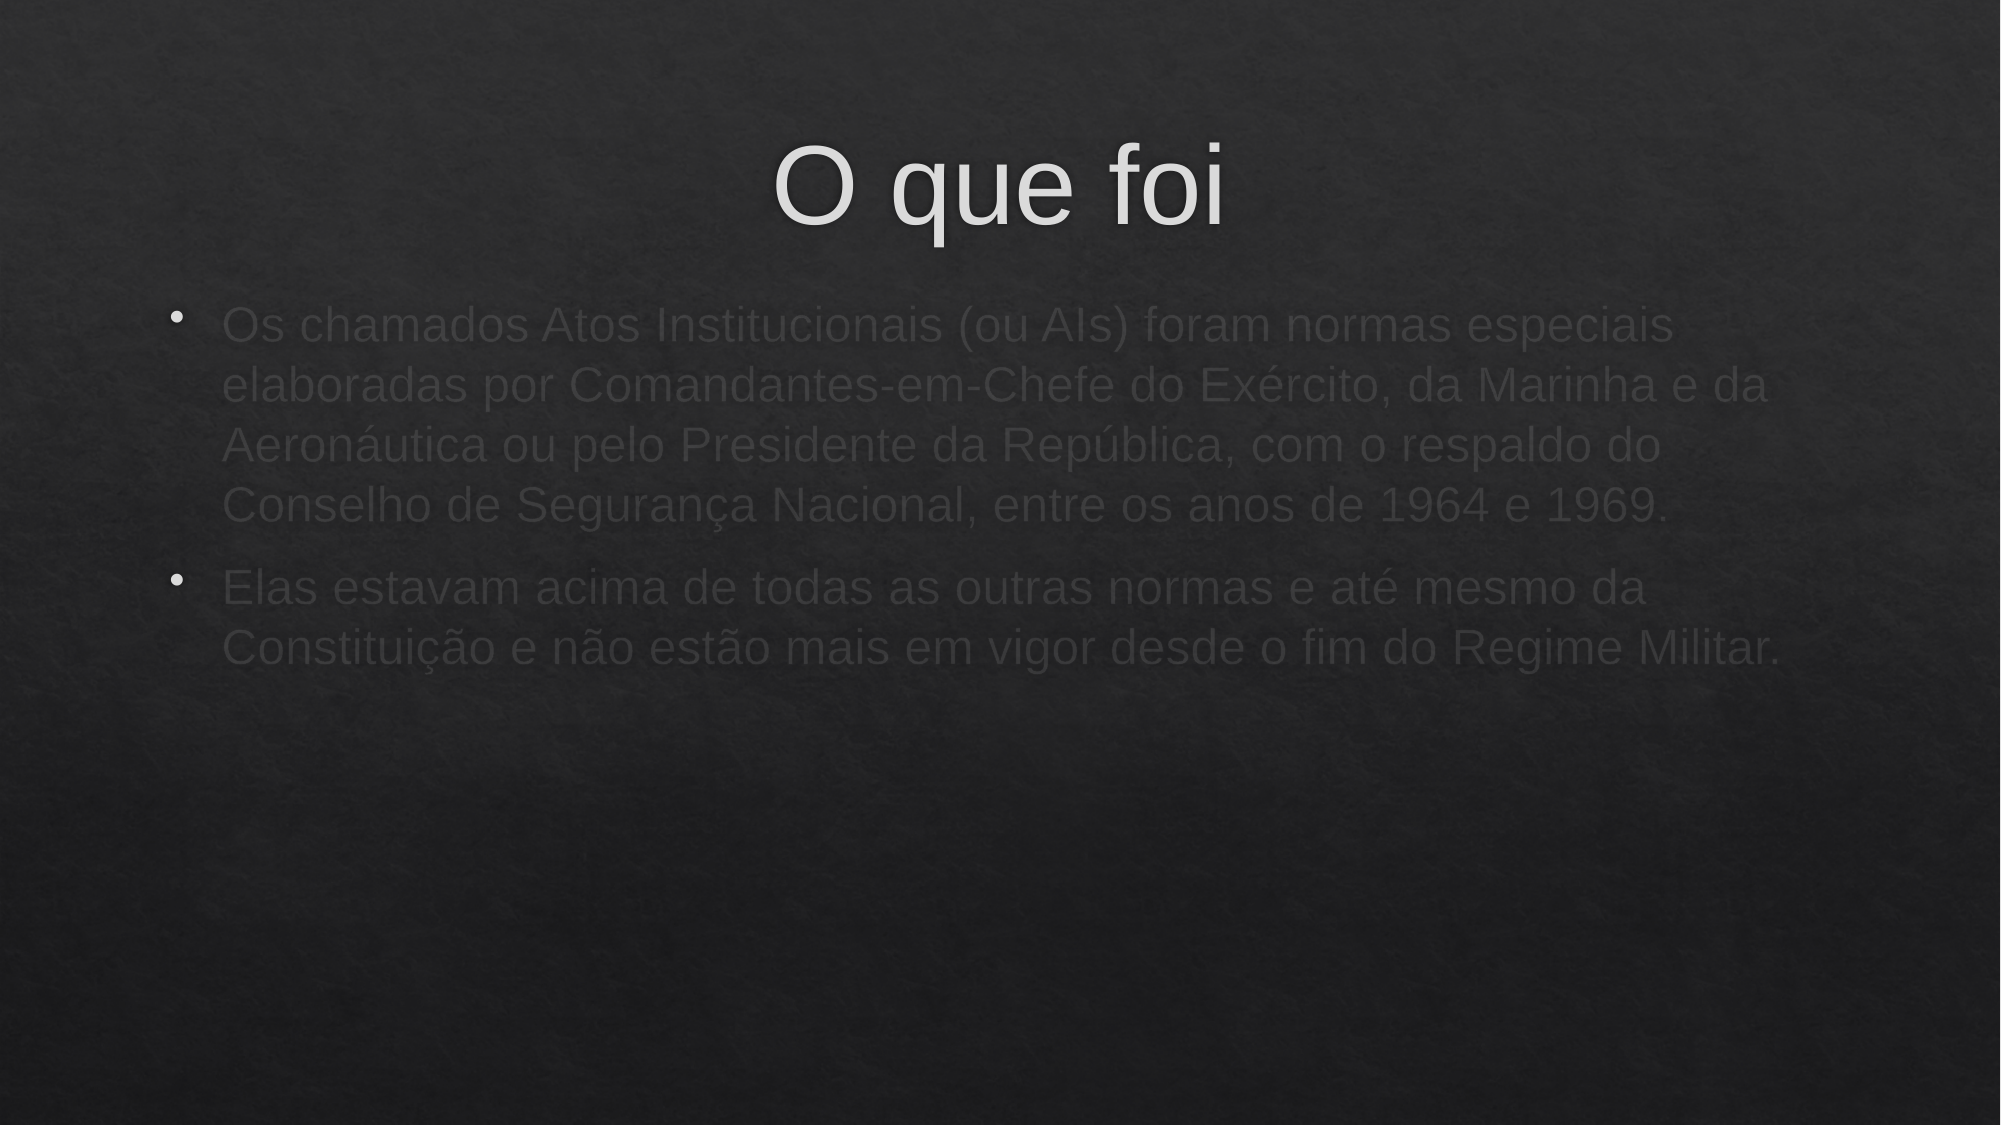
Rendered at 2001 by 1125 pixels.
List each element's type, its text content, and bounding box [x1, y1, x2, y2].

title O que foi [149, 99, 1849, 260]
list Os chamados Atos Institucionais (ou AIs) foram normas especiais elaboradas por Comandantes-em-Chefe do Exército, da Marinha e da Aeronáutica ou pelo Presidente da República, com o respaldo do Conselho de Segurança Nacional, entre os anos de 1964 e 1969. Elas estavam acima de todas as outras normas e até mesmo da Constituição e não estão mais em vigor desde o fim do Regime Militar. [149, 284, 1849, 950]
